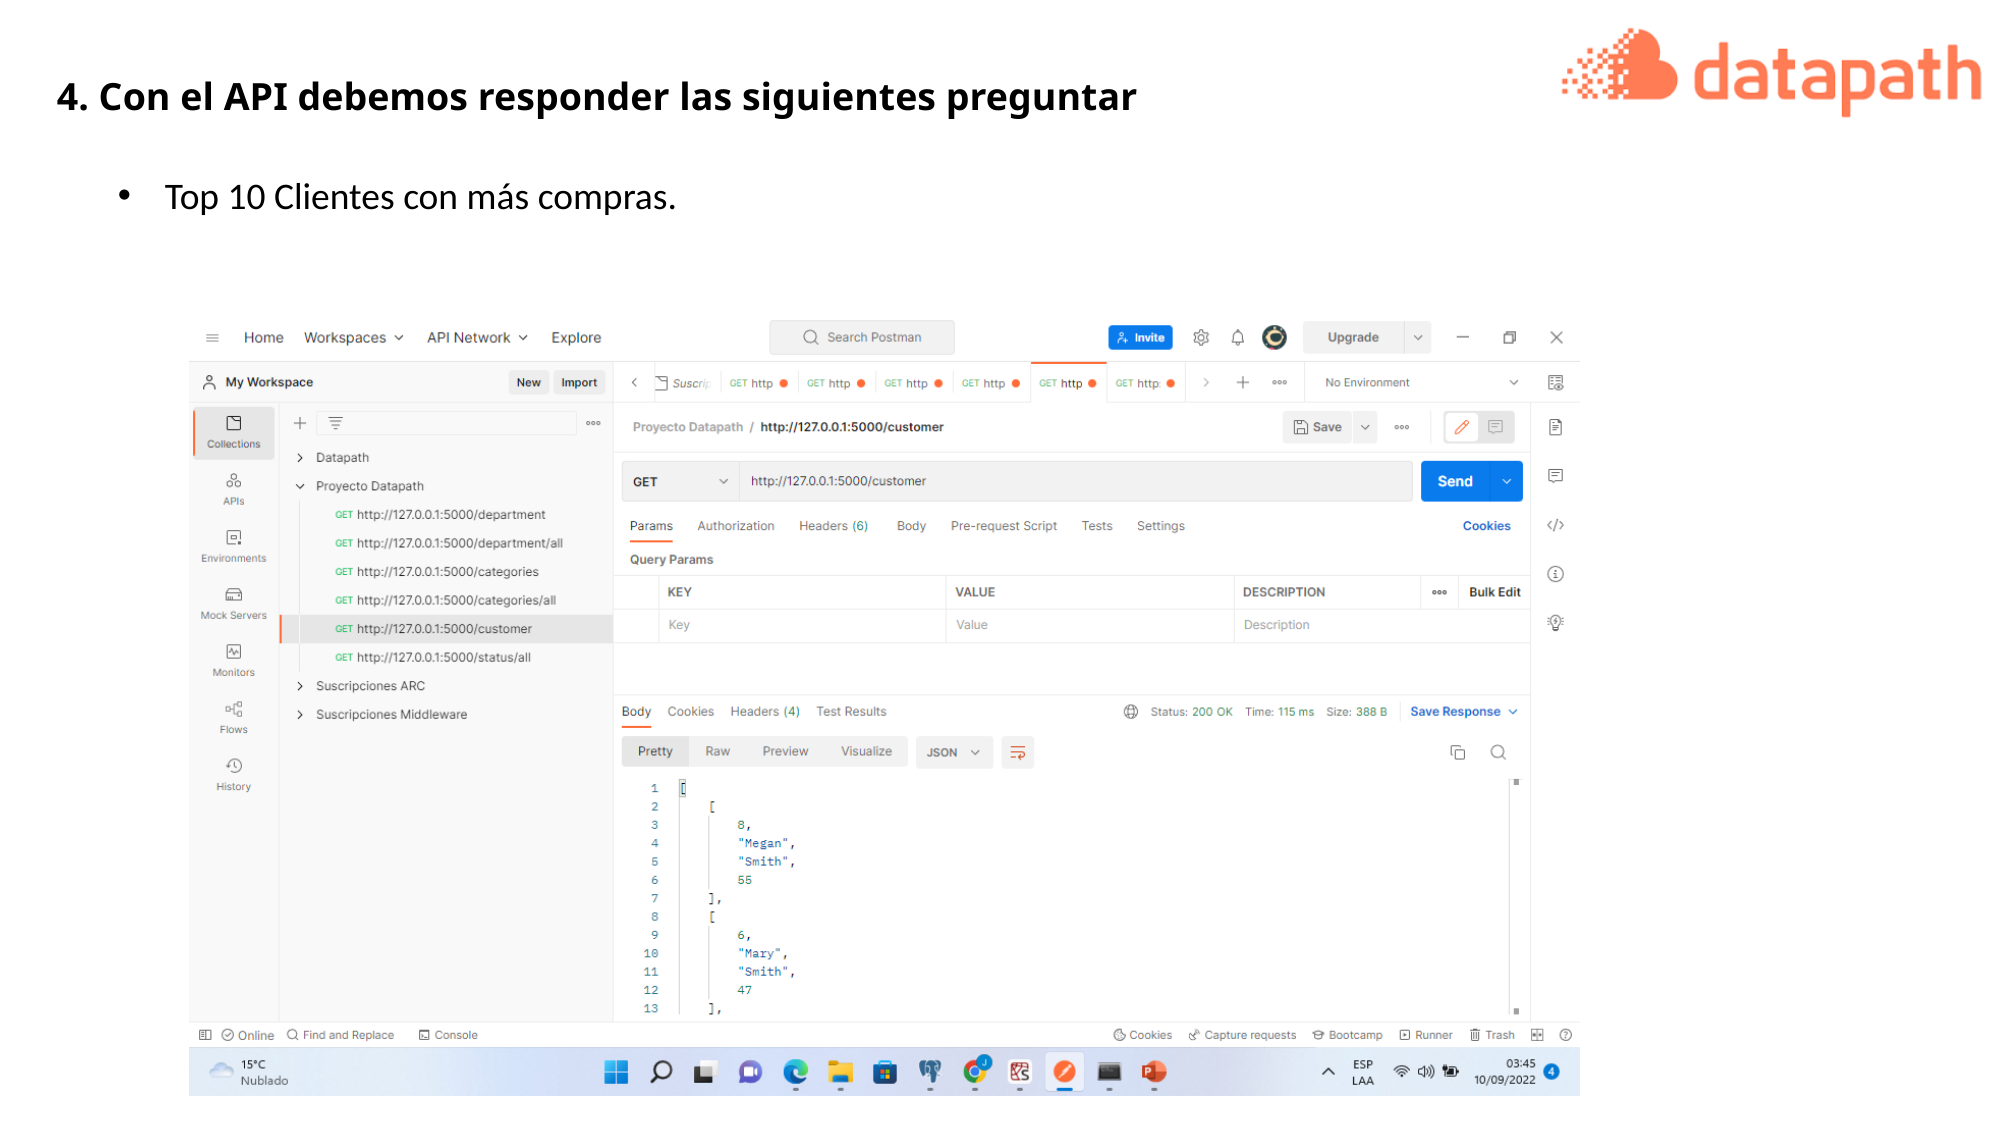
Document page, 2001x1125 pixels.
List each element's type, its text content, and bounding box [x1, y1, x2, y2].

picture [1542, 0, 2000, 145]
picture [189, 313, 1580, 1096]
text_box Top 10 Clientes con más compras. [103, 164, 1070, 225]
subtitle 4. Con el API debemos responder las siguientes preguntar [41, 52, 1390, 145]
